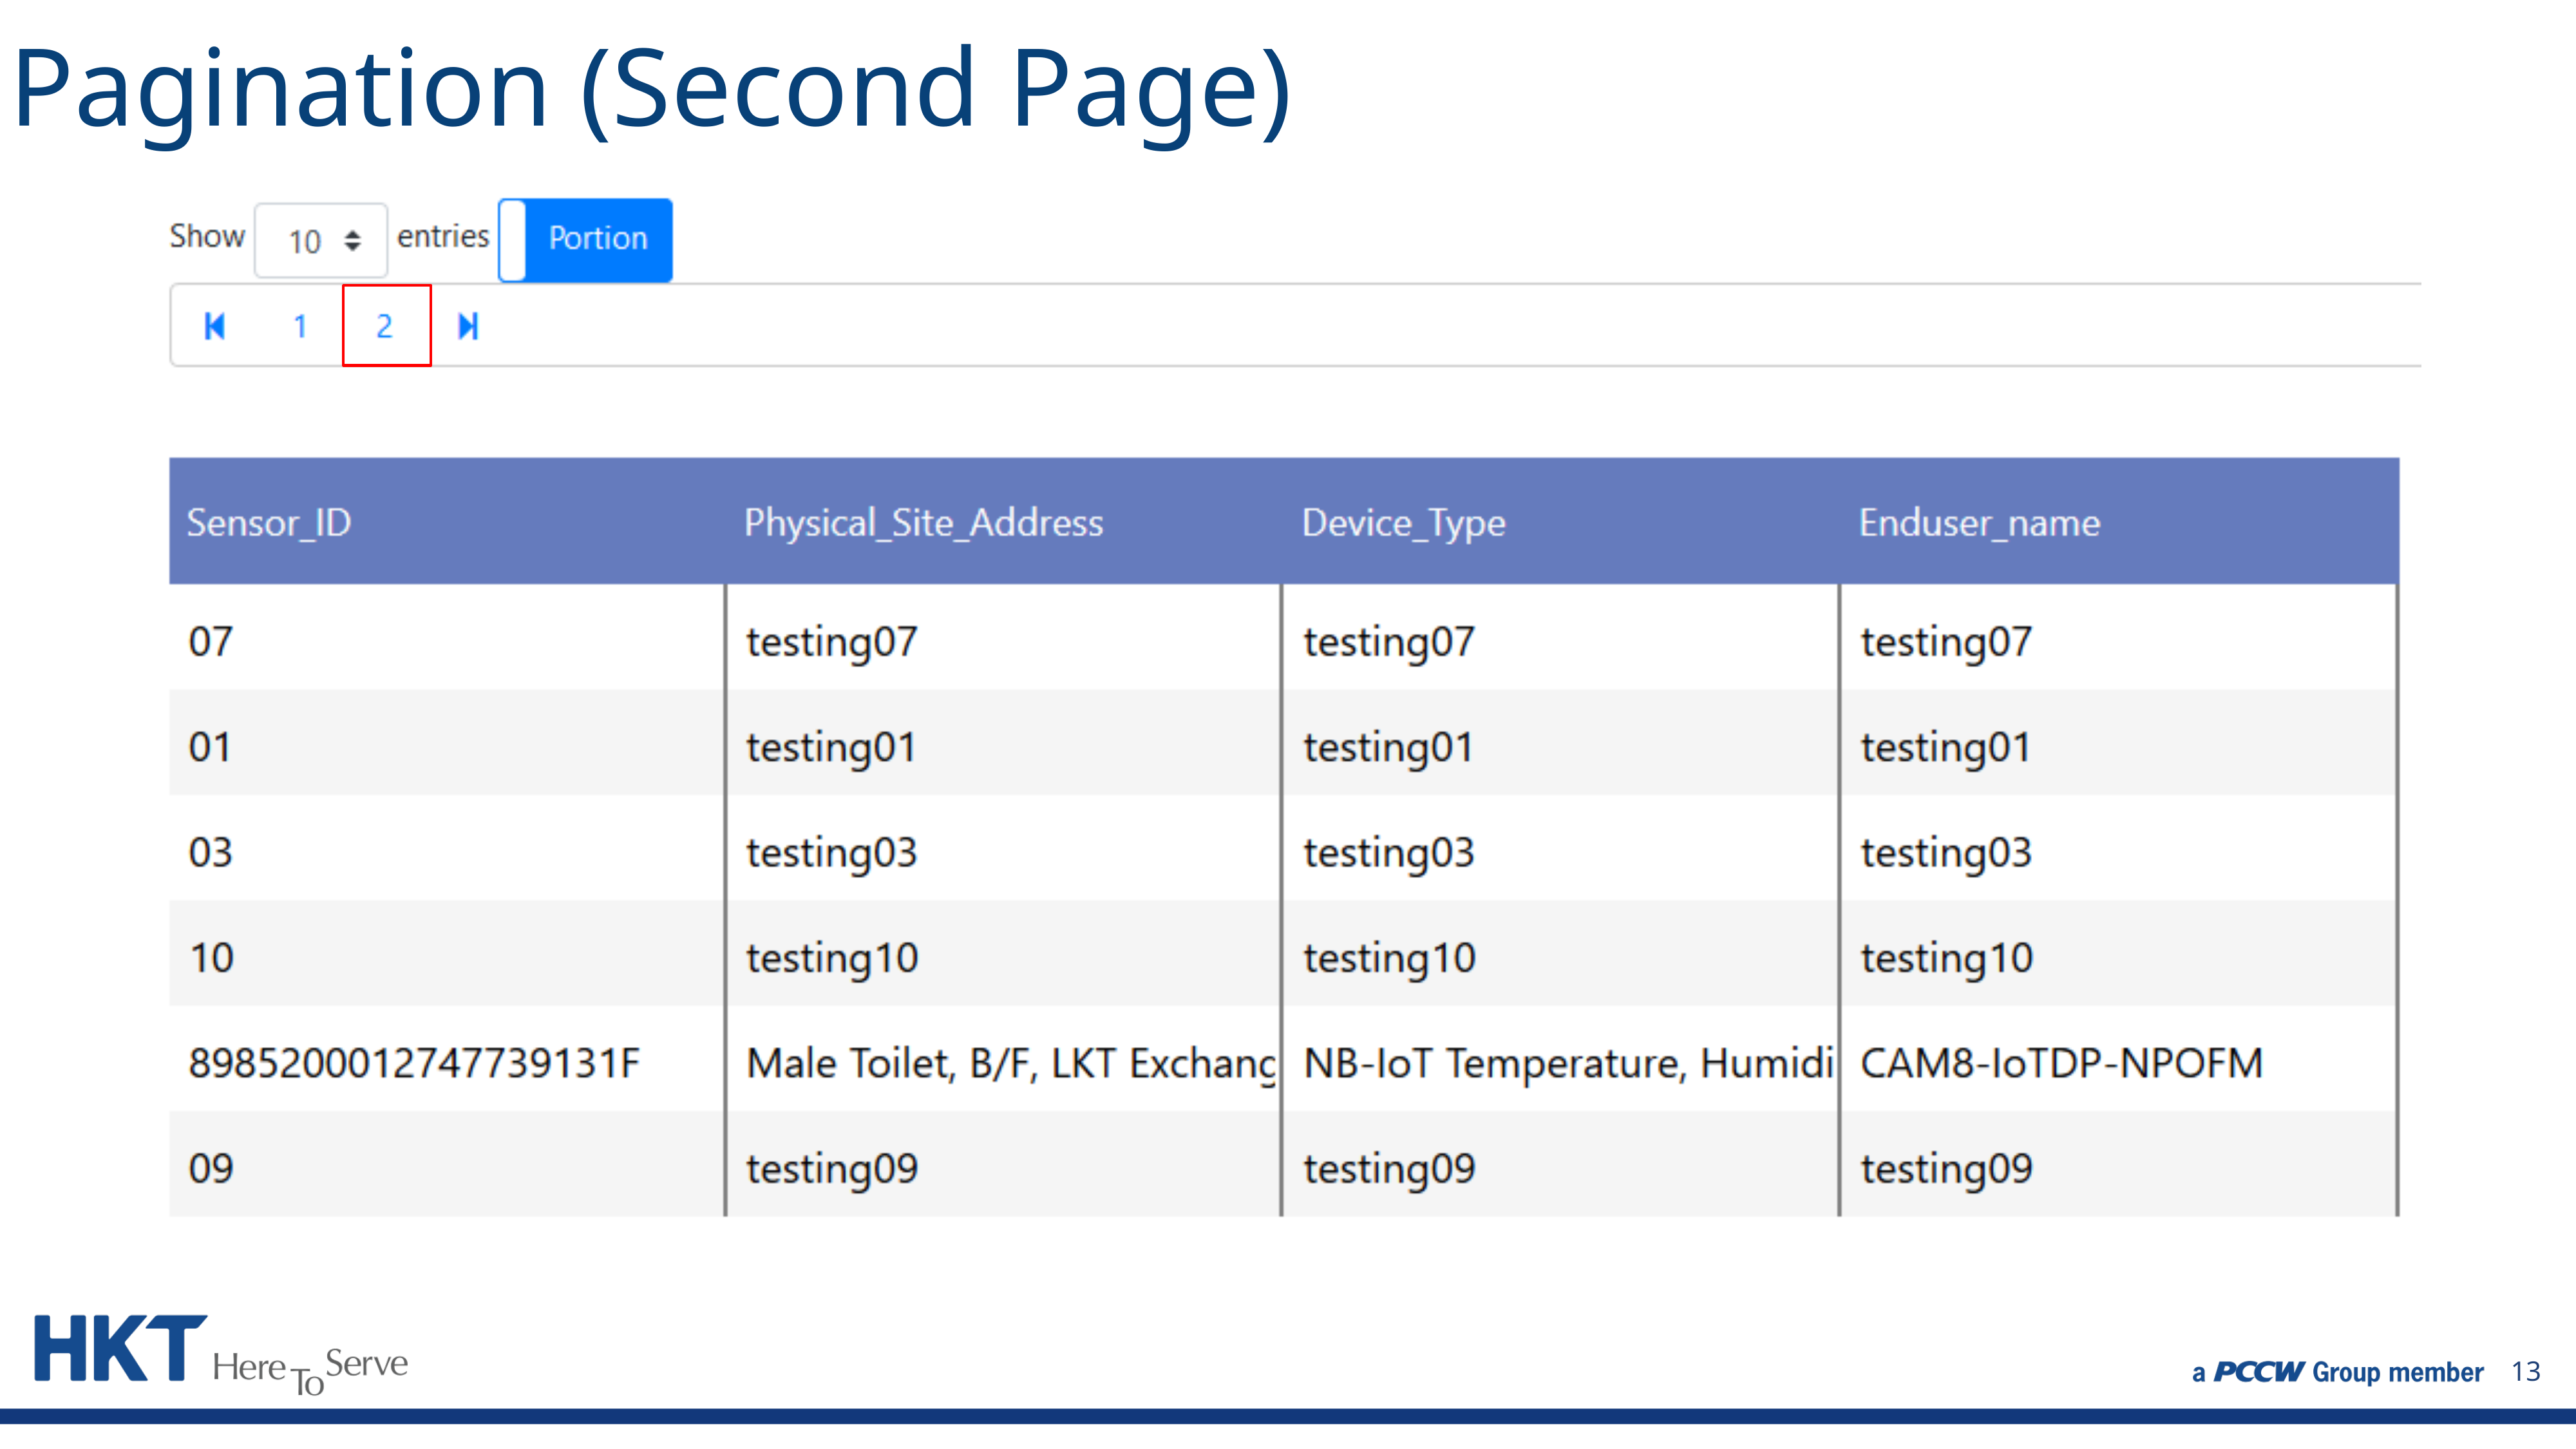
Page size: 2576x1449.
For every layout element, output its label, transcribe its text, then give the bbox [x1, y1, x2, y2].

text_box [160, 182, 2422, 1247]
text_box Pagination (Second Page) [0, 0, 2576, 183]
